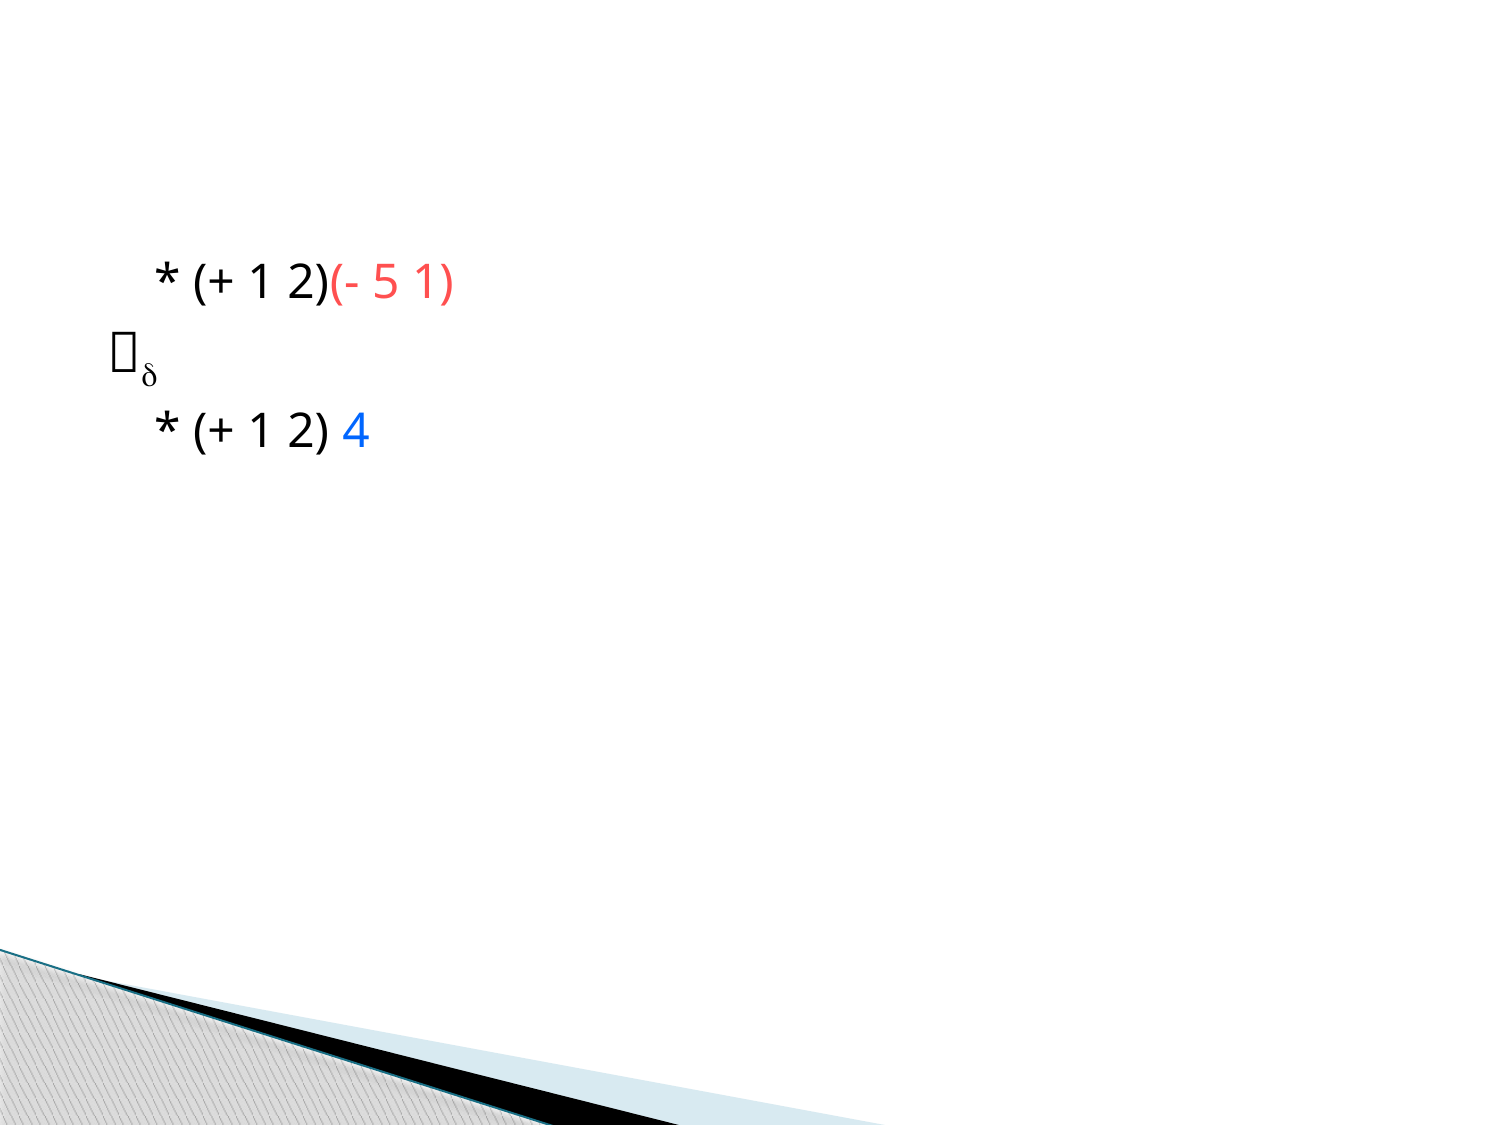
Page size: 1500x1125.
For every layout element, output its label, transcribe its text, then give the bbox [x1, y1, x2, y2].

list * (+ 1 2)(- 5 1)  * (+ 1 2) 4 [75, 243, 1425, 986]
